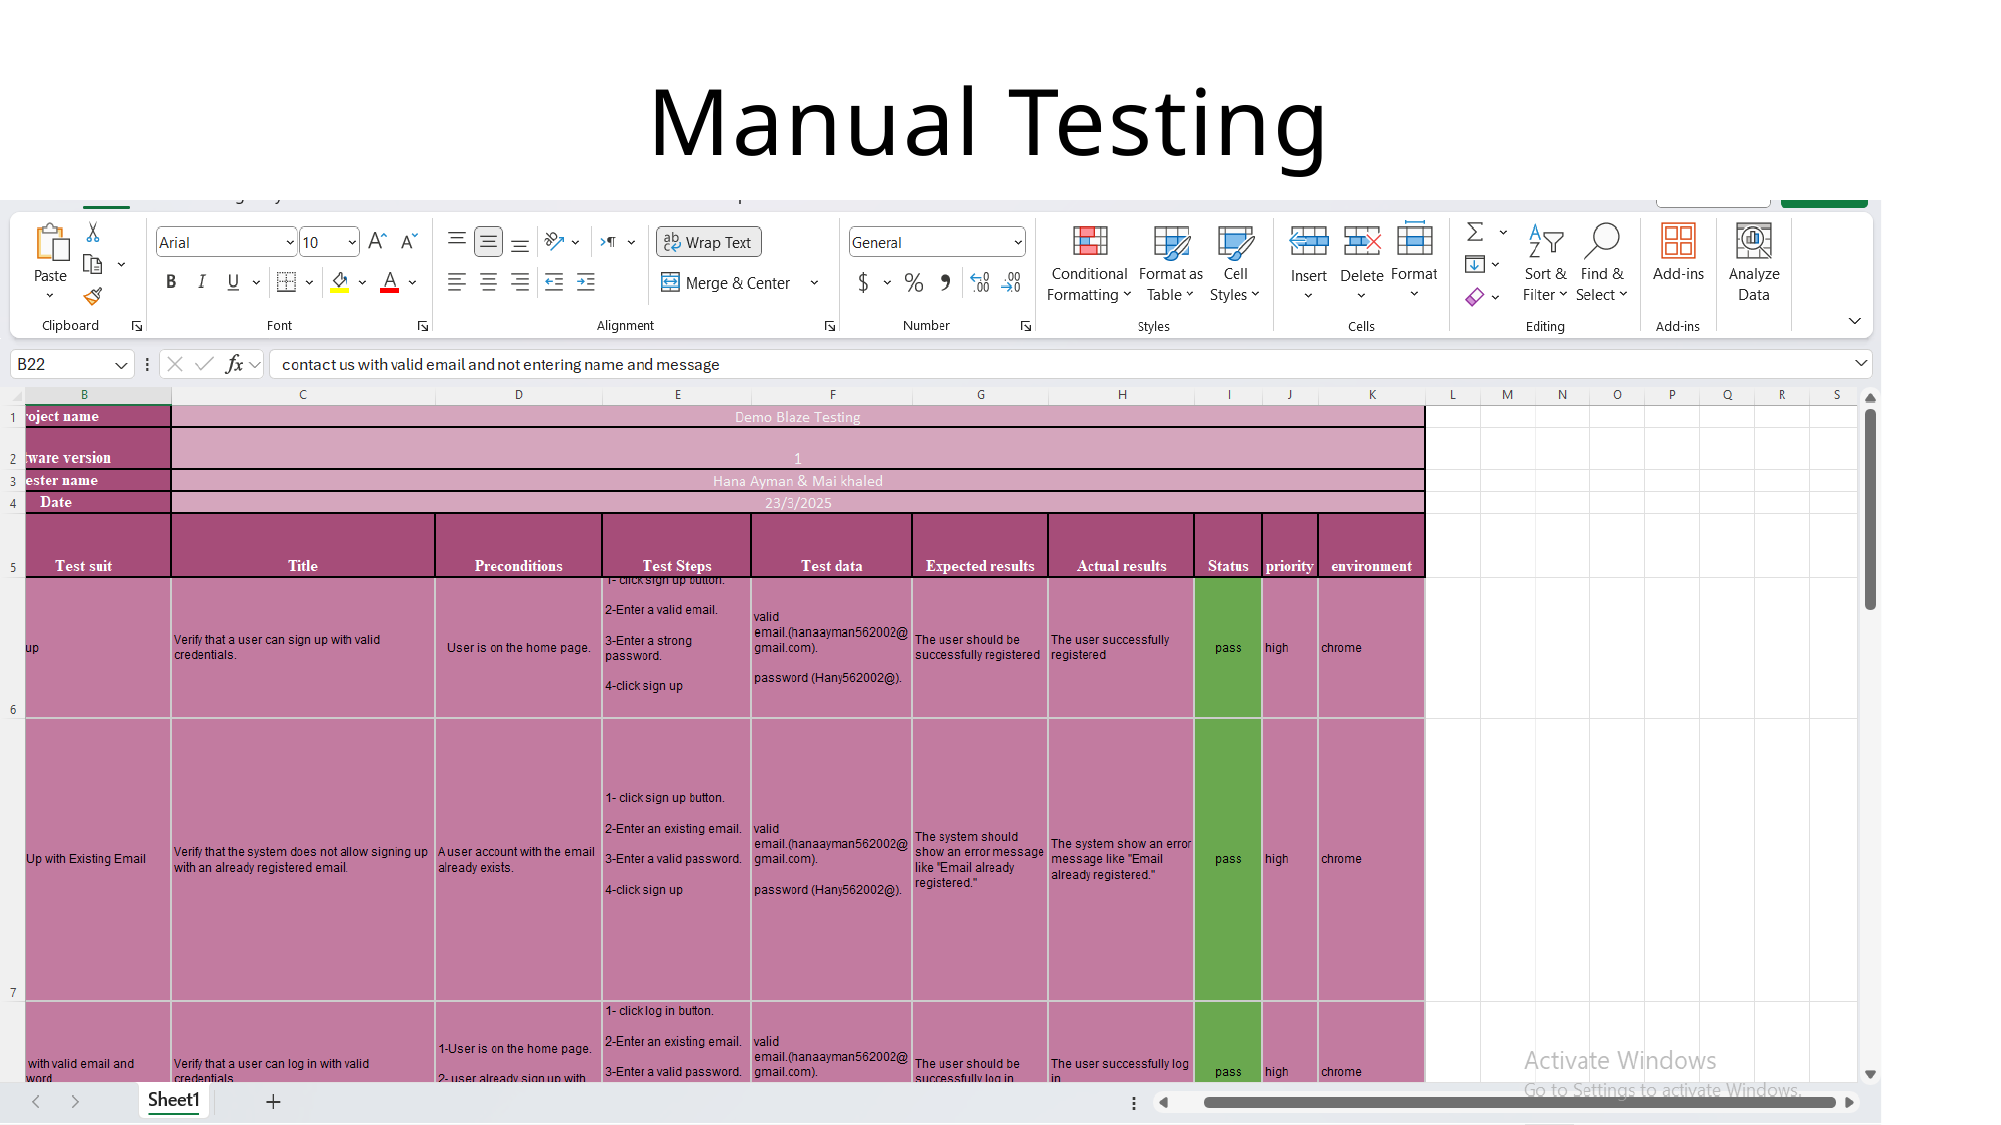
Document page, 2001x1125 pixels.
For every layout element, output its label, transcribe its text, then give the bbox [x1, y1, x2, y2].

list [0, 200, 1882, 1125]
title Manual Testing [97, 16, 1882, 173]
